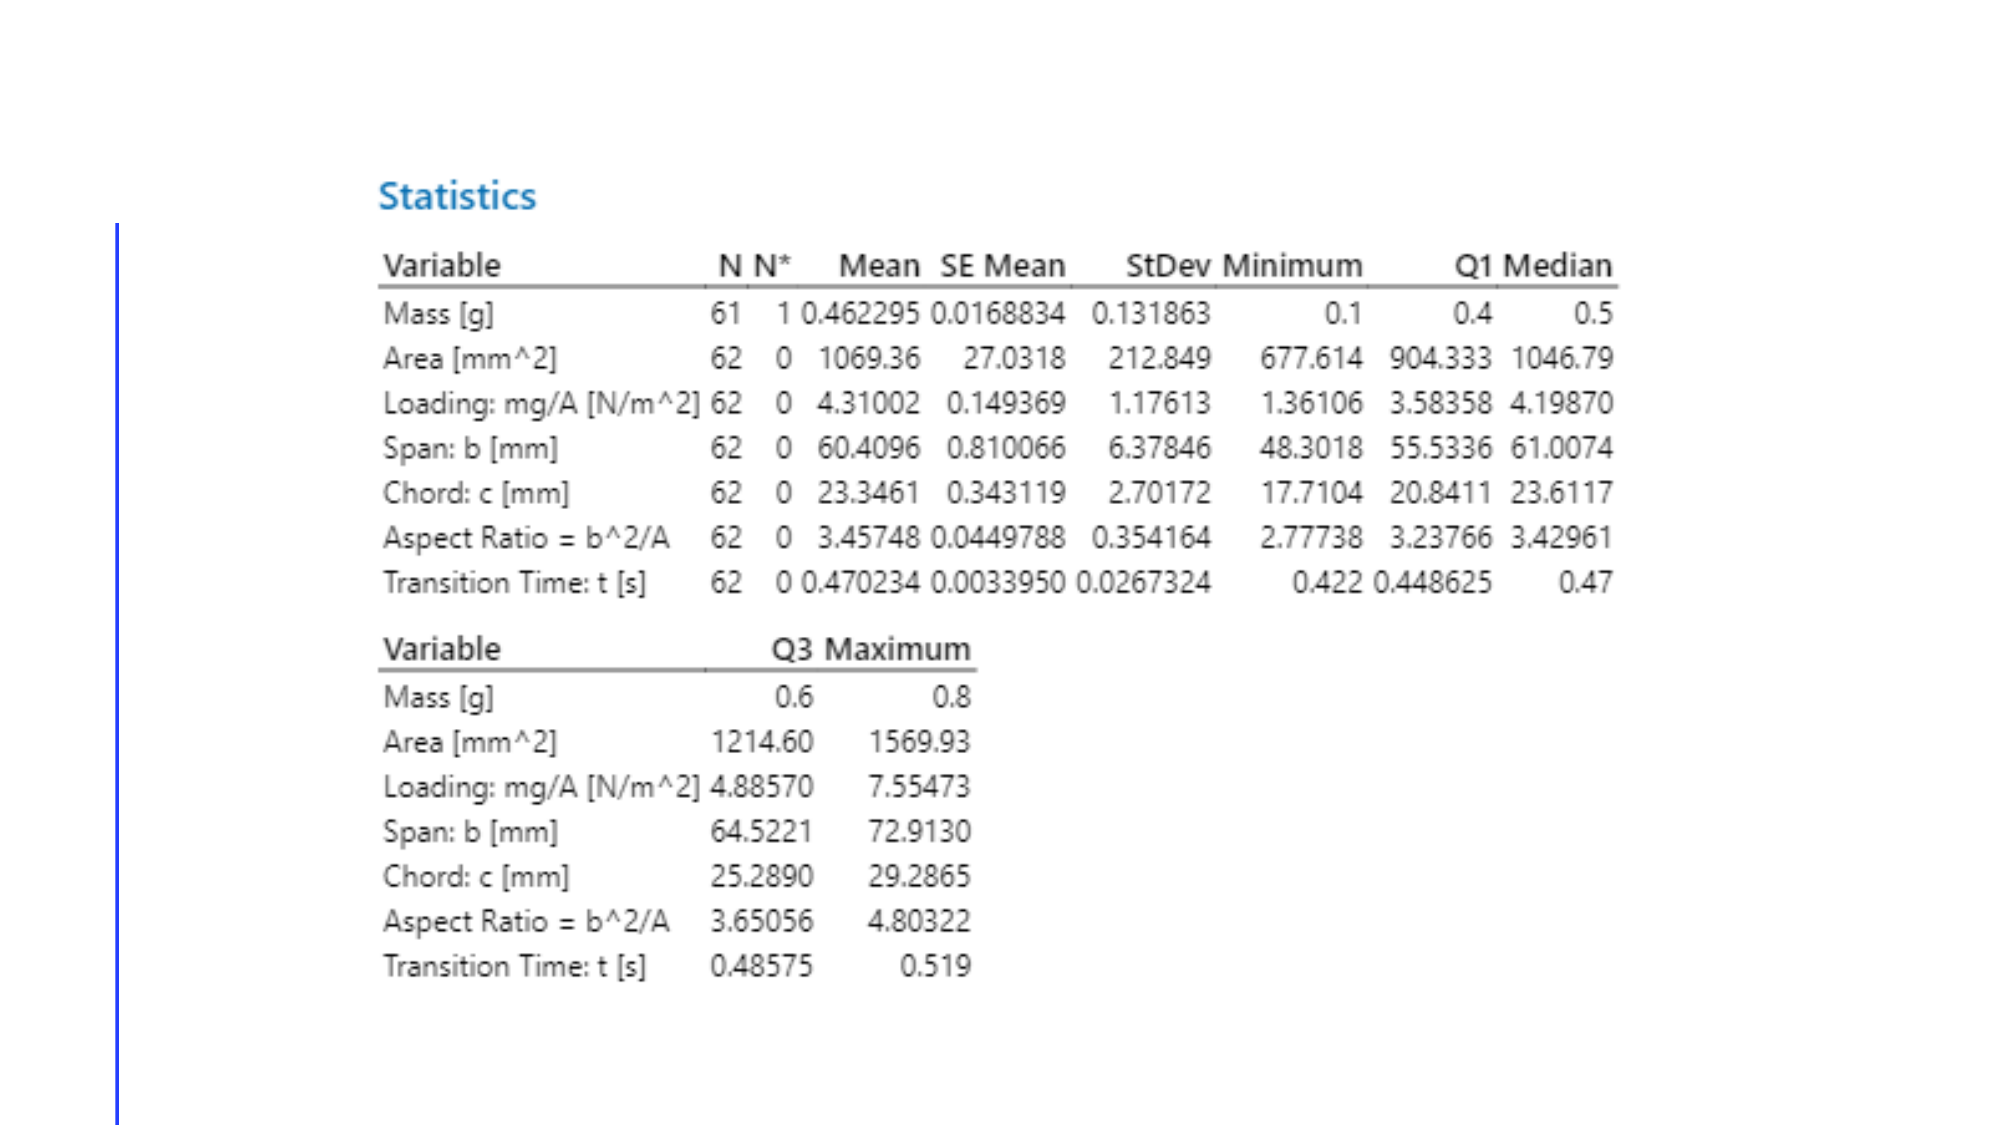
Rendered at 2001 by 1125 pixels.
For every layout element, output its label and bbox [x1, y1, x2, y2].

picture [344, 103, 1656, 1022]
